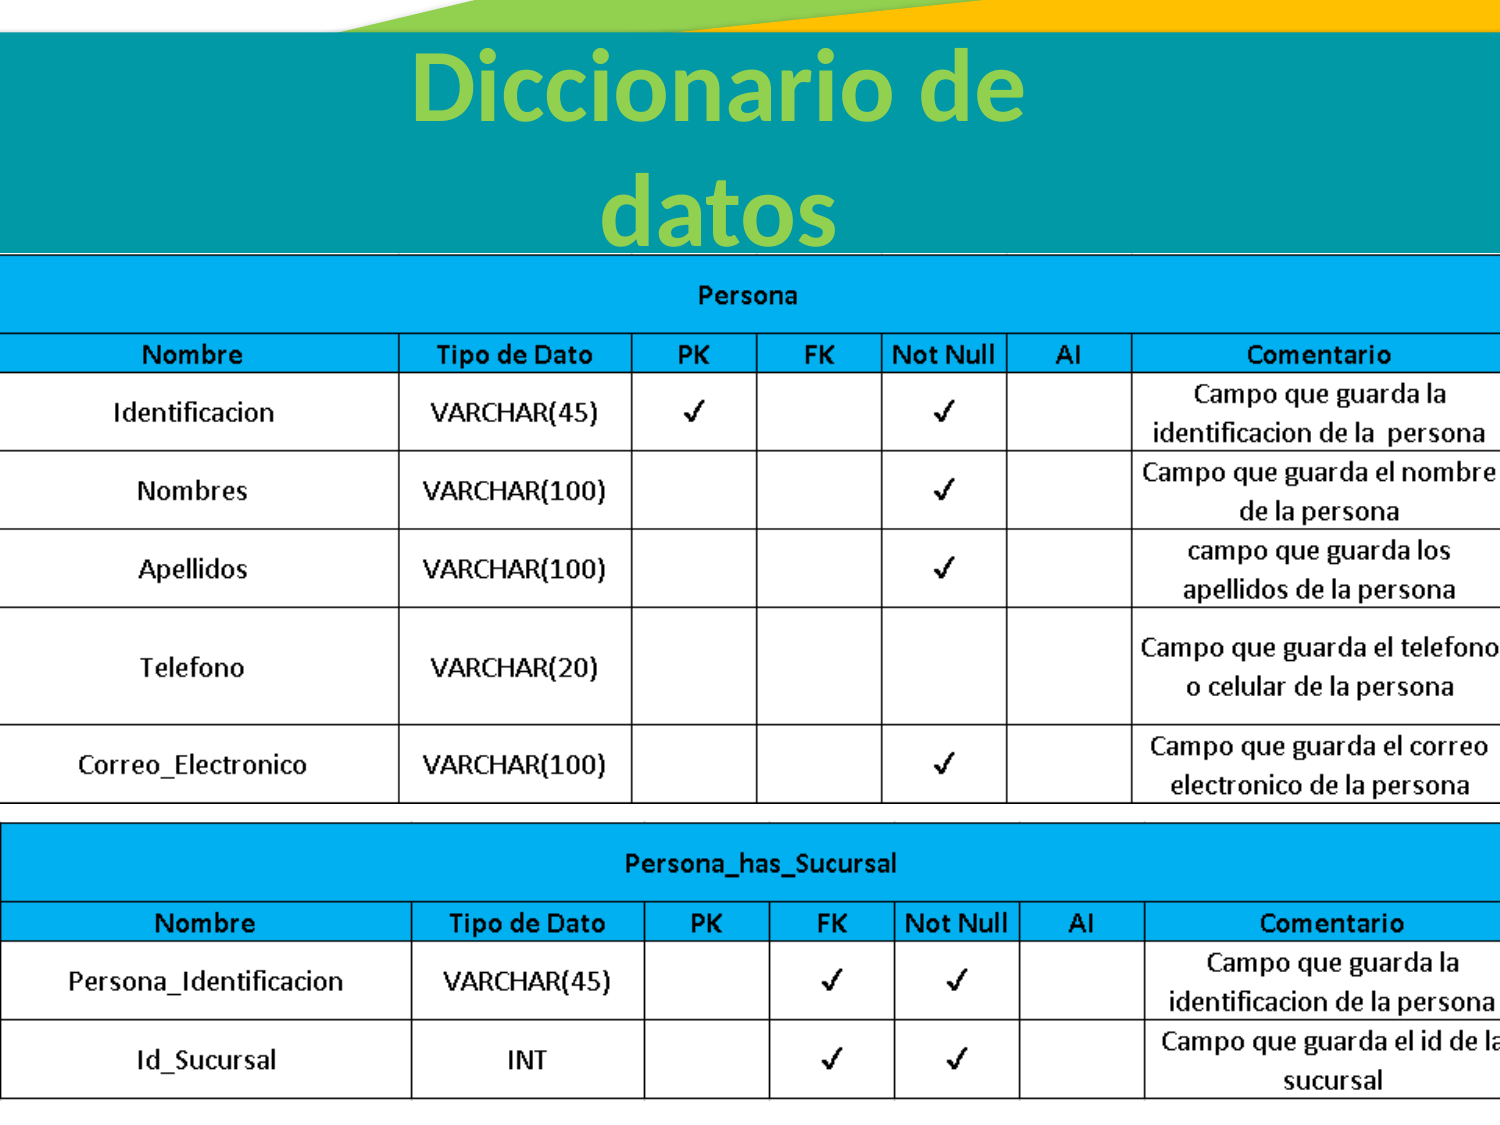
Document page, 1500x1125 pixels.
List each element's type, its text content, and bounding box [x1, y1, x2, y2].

text_box Diccionario de datos [285, 67, 1153, 218]
picture [696, 347, 701, 362]
picture [0, 373, 1500, 804]
picture [0, 942, 1500, 1101]
picture [807, 347, 814, 362]
picture [821, 347, 826, 362]
